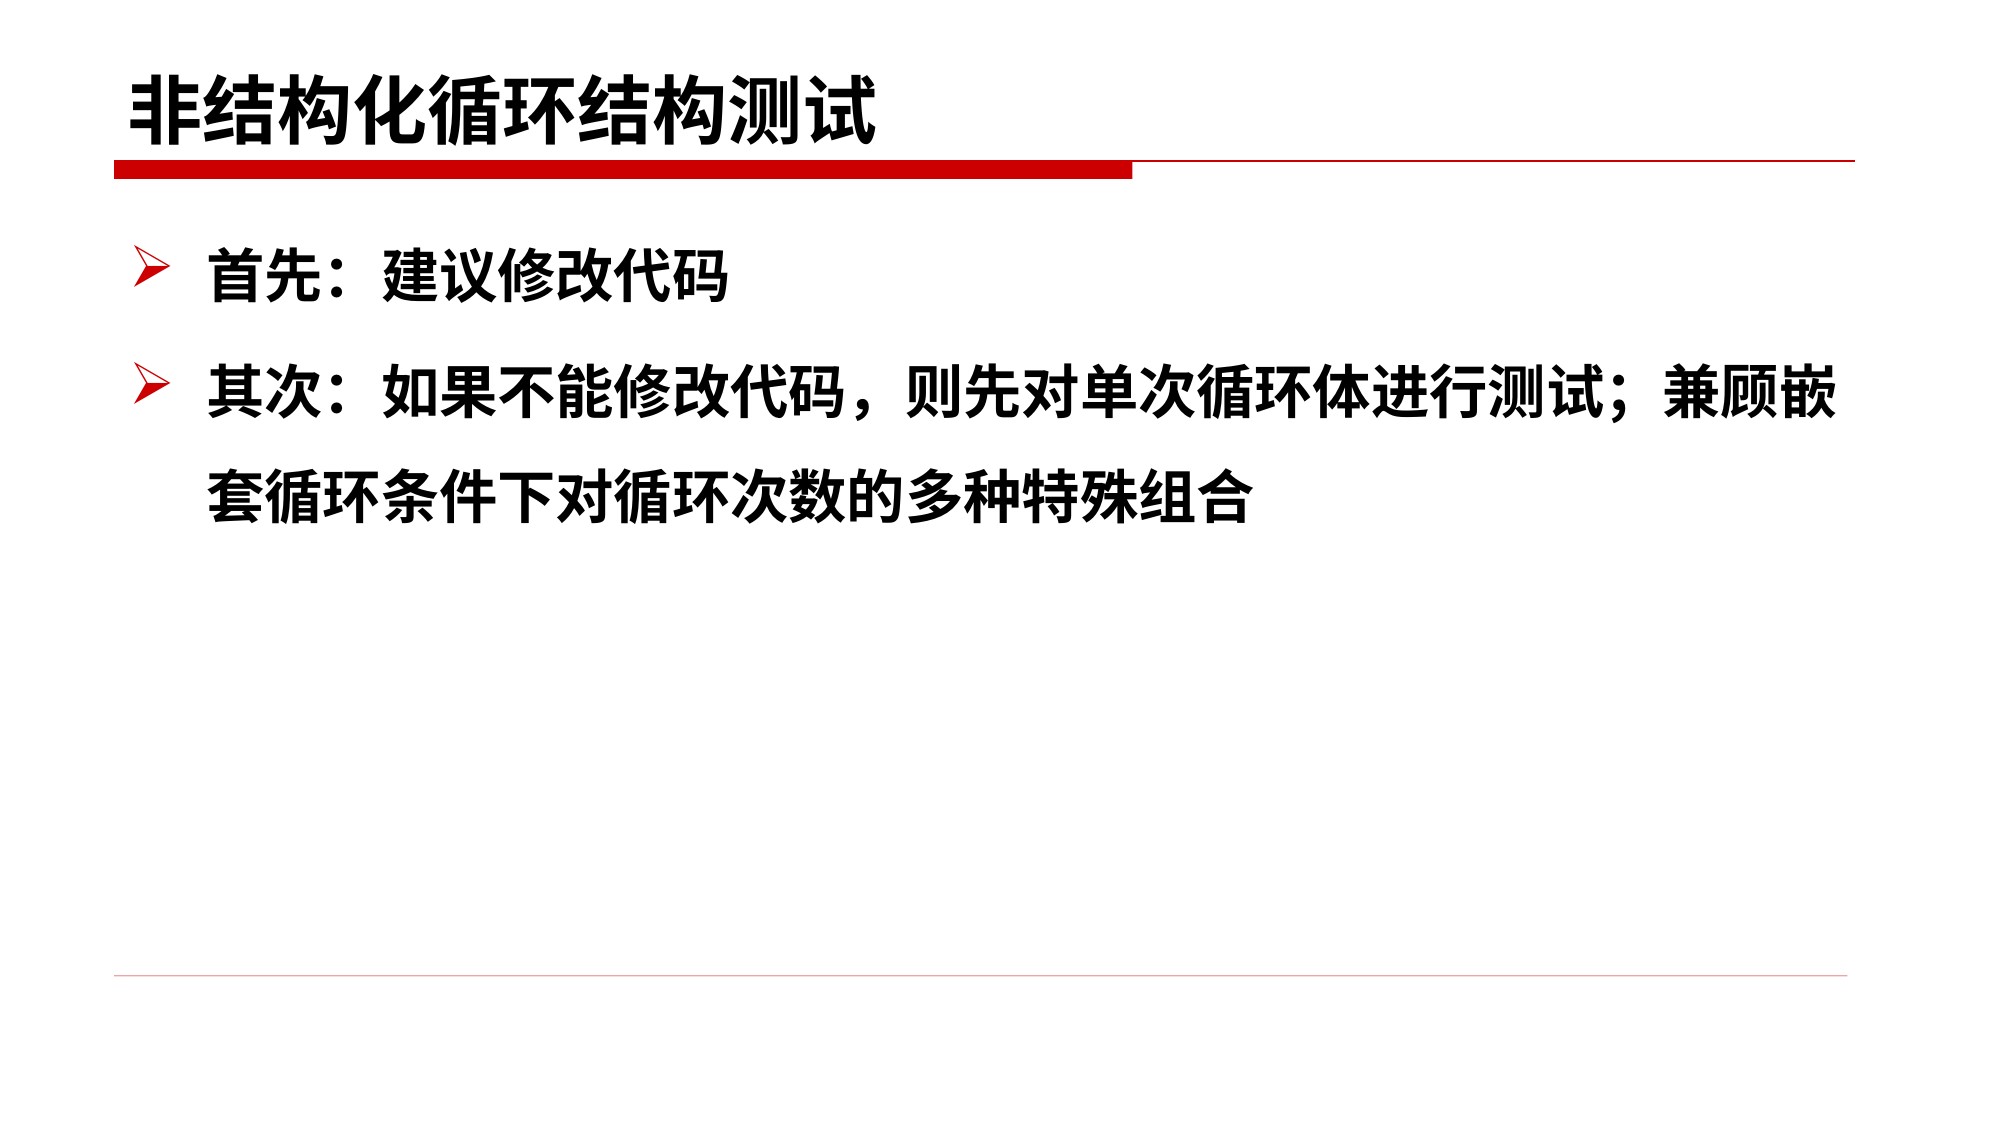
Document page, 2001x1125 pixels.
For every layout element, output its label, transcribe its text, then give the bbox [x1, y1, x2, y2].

title 非结构化循环结构测试 [112, 42, 1863, 161]
list 首先：建议修改代码 其次：如果不能修改代码，则先对单次循环体进行测试；兼顾嵌套循环条件下对循环次数的多种特殊组合 [114, 196, 1865, 897]
